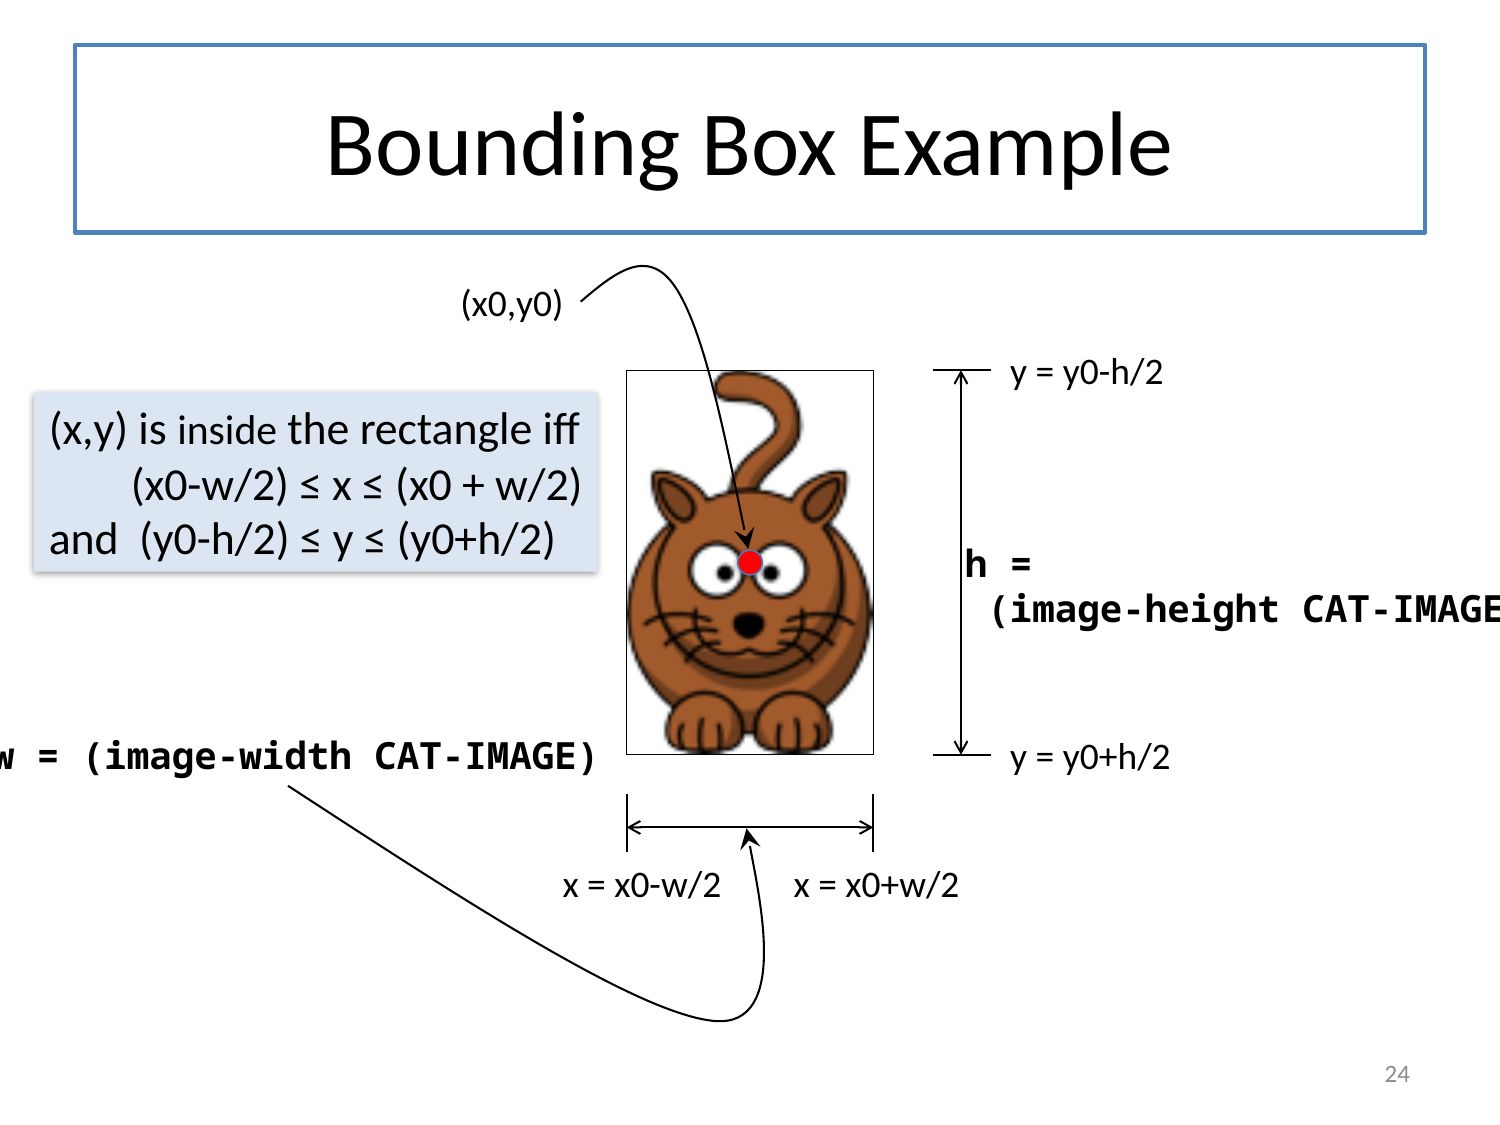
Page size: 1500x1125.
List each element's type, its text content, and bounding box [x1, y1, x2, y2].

text_box (x,y) is inside the rectangle iff (x0-w/2) ≤ x ≤ (x0 + w/2) and (y0-h/2) ≤ y ≤ (y0+h/2) [33, 391, 598, 572]
text_box w = (image-width CAT-IMAGE) [0, 724, 615, 785]
text_box (x0,y0) [445, 271, 579, 332]
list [626, 369, 874, 755]
text_box h = (image-height CAT-IMAGE) [965, 532, 1500, 637]
text_box y = y0-h/2 [995, 339, 1179, 400]
text_box x = x0+w/2 [778, 852, 975, 912]
title Bounding Box Example [73, 43, 1427, 235]
text_box y = y0+h/2 [995, 724, 1186, 785]
text_box h = (image-height CAT-IMAGE) [949, 532, 956, 637]
text_box [287, 785, 765, 1022]
text_box [580, 265, 709, 369]
slide_number 24 [1074, 1042, 1425, 1103]
